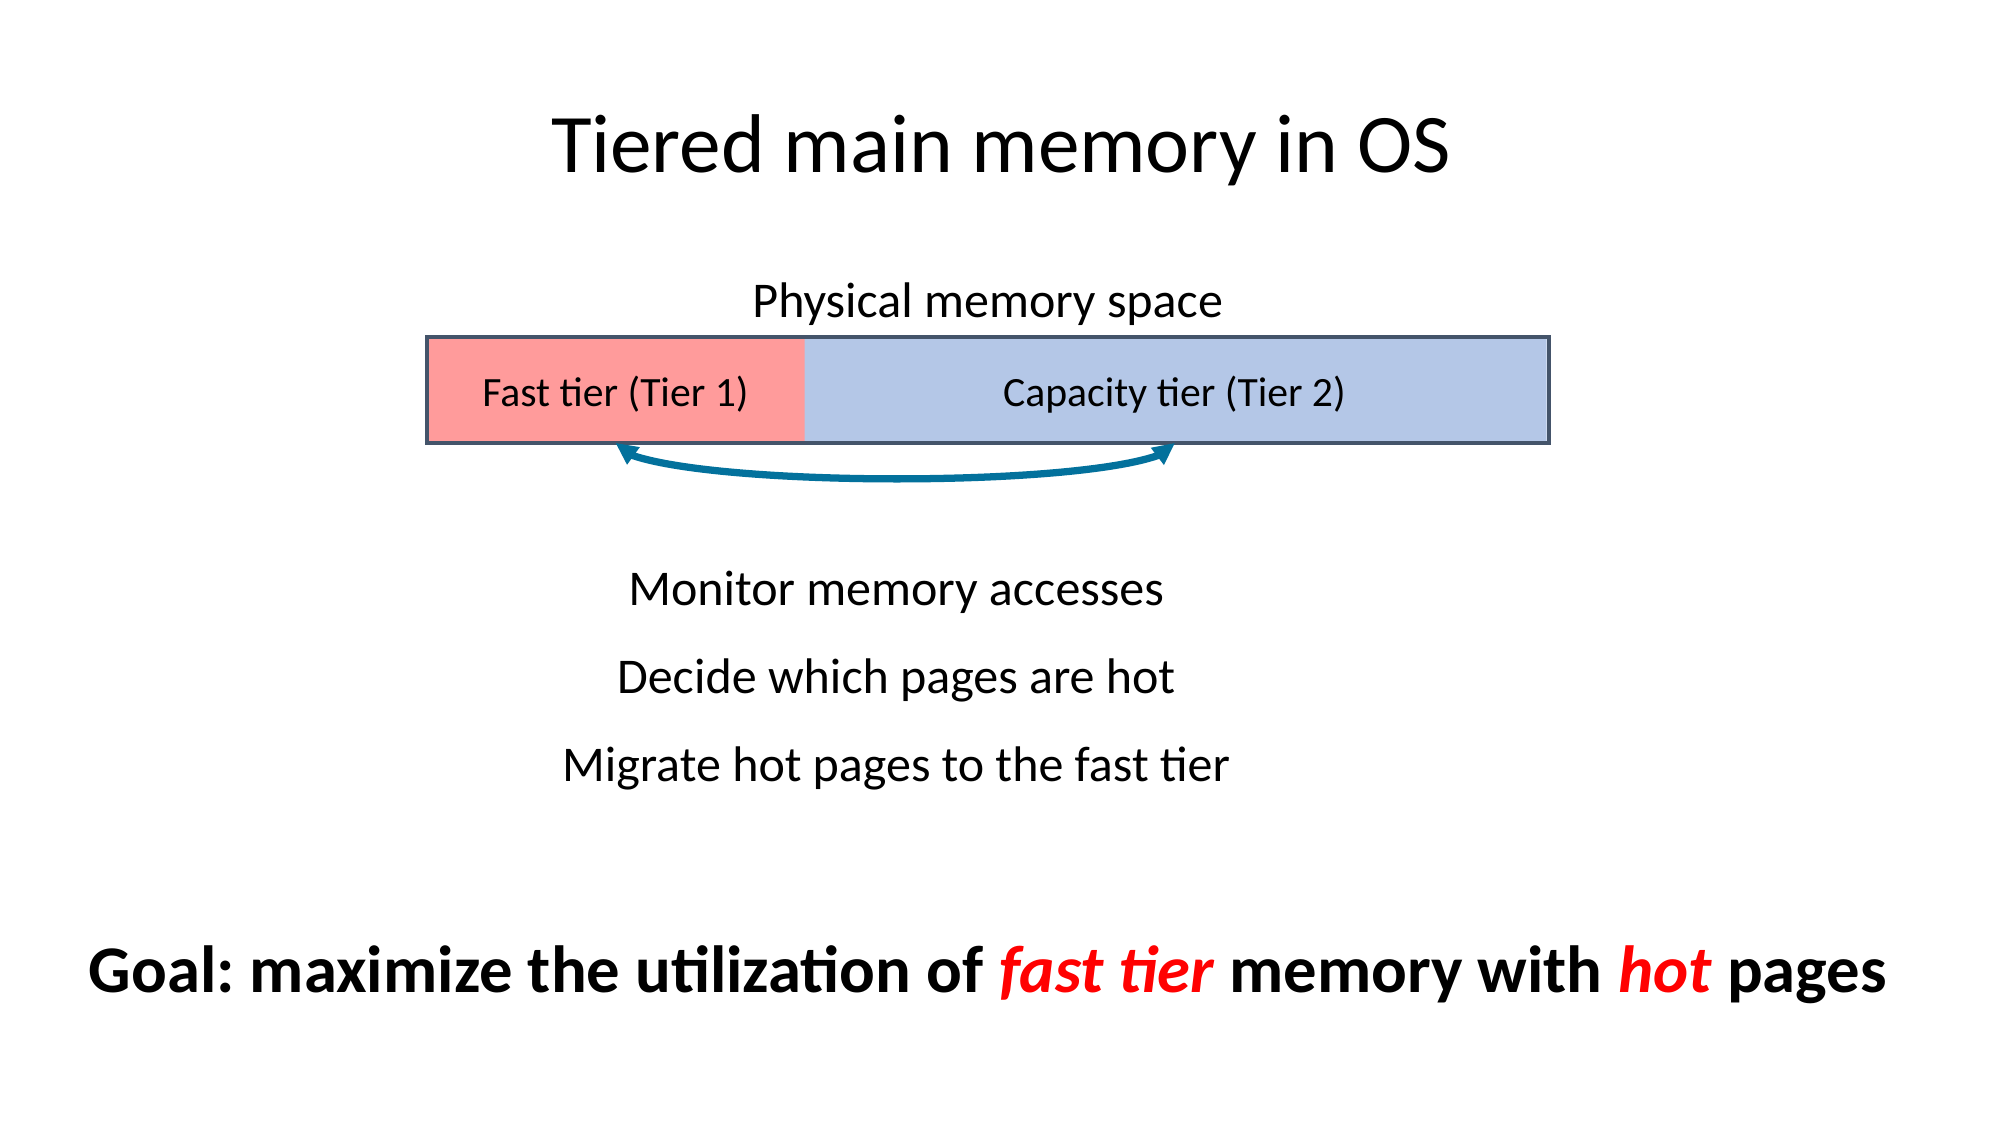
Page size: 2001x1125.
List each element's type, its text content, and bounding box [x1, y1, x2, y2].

text_box Migrate hot pages to the fast tier [737, 738, 1056, 800]
text_box Decide which pages are hot [898, 650, 1056, 712]
text_box Goal: maximize the utilization of fast tier memory with hot pages [829, 952, 1147, 1014]
text_box Monitor memory accesses [898, 561, 1056, 624]
text_box Decide which pages are hot [737, 650, 895, 712]
text_box Monitor memory accesses [737, 561, 895, 624]
text_box Physical memory space [898, 258, 1550, 336]
title Tiered main memory in OS [83, 59, 1919, 231]
text_box [426, 336, 895, 444]
text_box Physical memory space [426, 258, 895, 336]
text_box [898, 336, 1550, 444]
